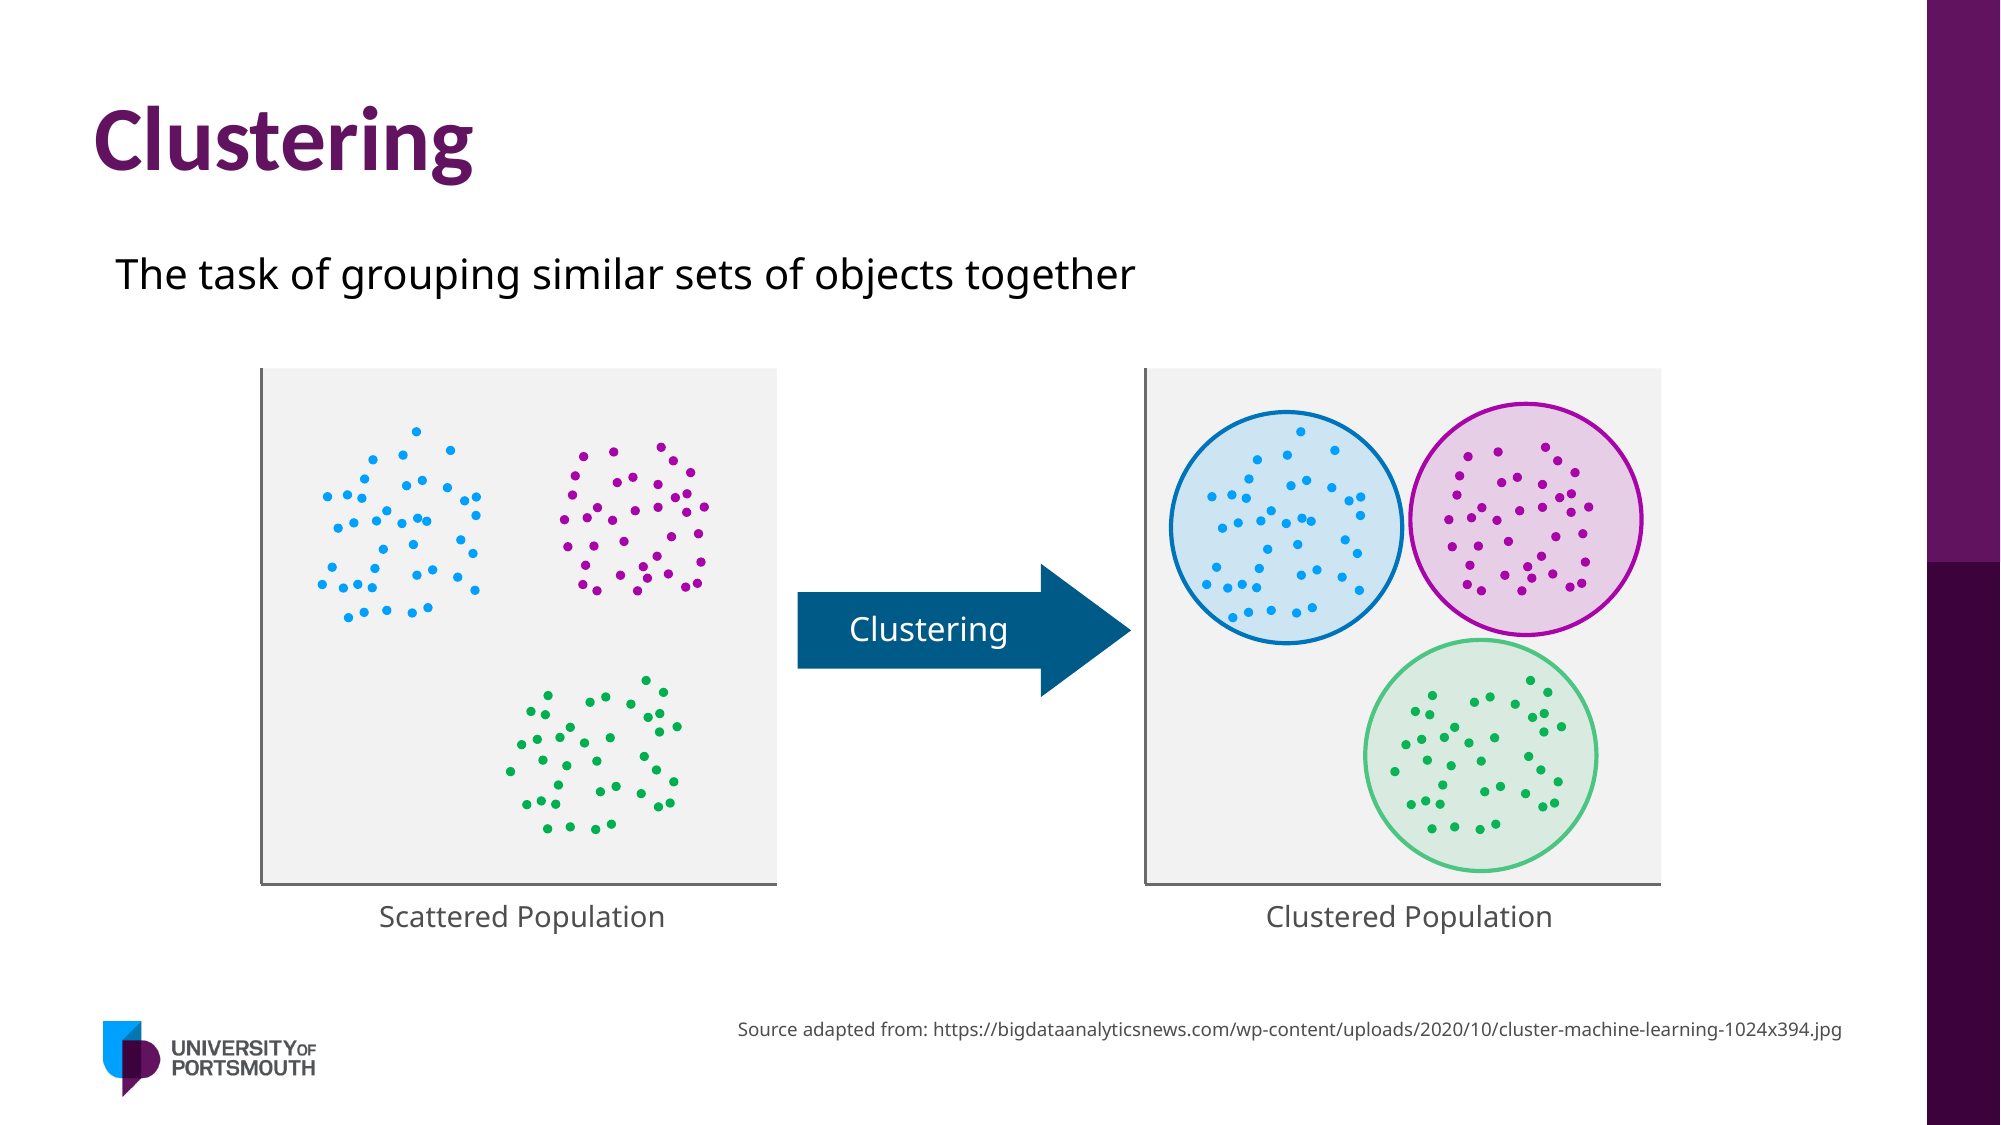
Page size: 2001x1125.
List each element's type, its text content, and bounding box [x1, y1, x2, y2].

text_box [260, 368, 778, 885]
text_box Clustered Population [1147, 889, 1664, 948]
text_box Clustering [785, 592, 1064, 663]
text_box The task of grouping similar sets of objects together [100, 240, 1639, 306]
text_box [1145, 368, 1662, 885]
text_box Source adapted from: https://bigdataanalyticsnews.com/wp-content/uploads/2020/10/cluster-machine-learning-1024x394.jpg [582, 1006, 1856, 1052]
text_box [797, 563, 1132, 698]
text_box Scattered Population [258, 891, 777, 948]
picture [103, 1021, 316, 1097]
title Clustering [79, 91, 1908, 279]
